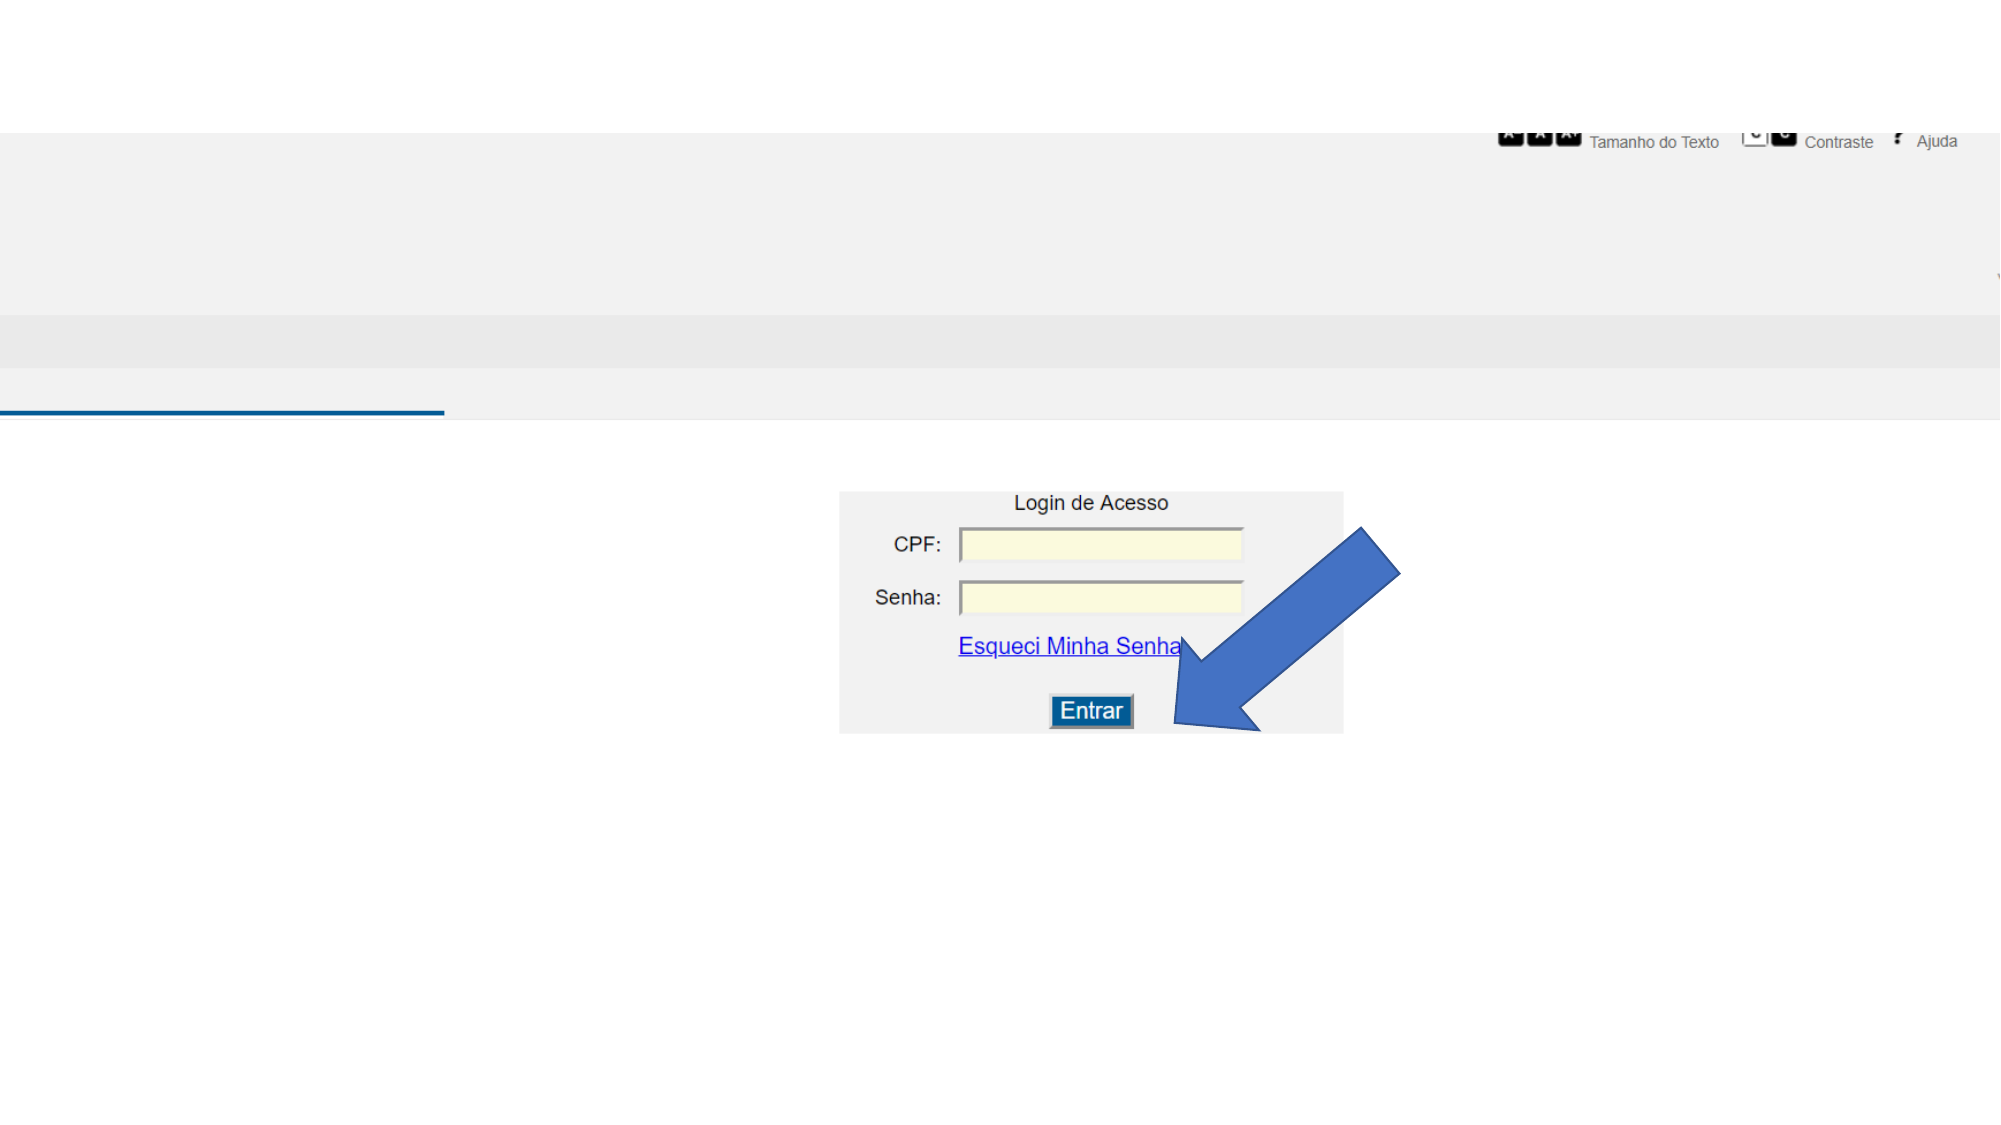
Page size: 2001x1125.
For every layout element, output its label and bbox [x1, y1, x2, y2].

picture [0, 133, 2000, 992]
